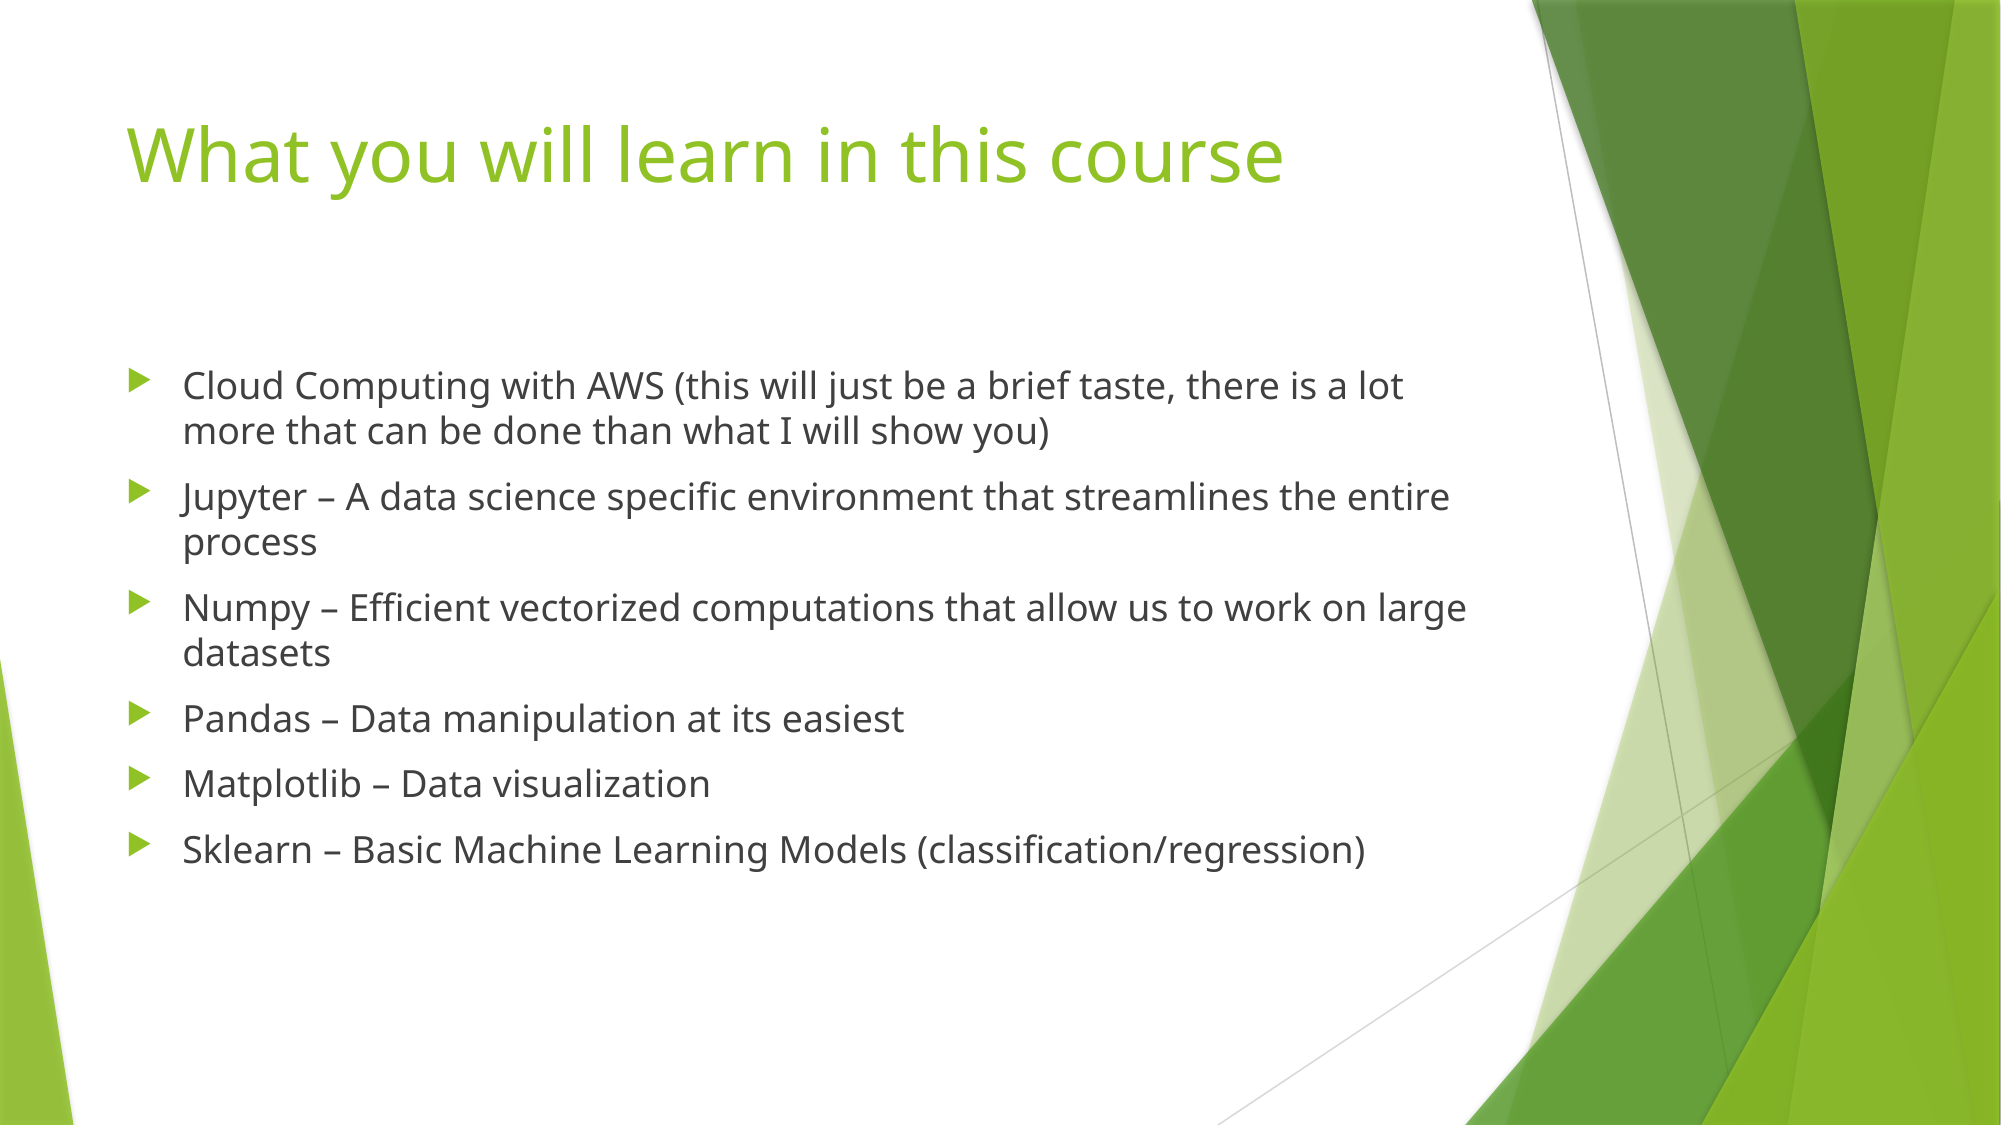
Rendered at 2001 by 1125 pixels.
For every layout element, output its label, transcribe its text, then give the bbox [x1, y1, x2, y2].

title What you will learn in this course [111, 99, 1522, 317]
list Cloud Computing with AWS (this will just be a brief taste, there is a lot more that can be done than what I will show you) Jupyter – A data science specific environment that streamlines the entire process Numpy – Efficient vectorized computations that allow us to work on large datasets Pandas – Data manipulation at its easiest Matplotlib – Data visualization Sklearn – Basic Machine Learning Models (classification/regression) [111, 354, 1522, 992]
